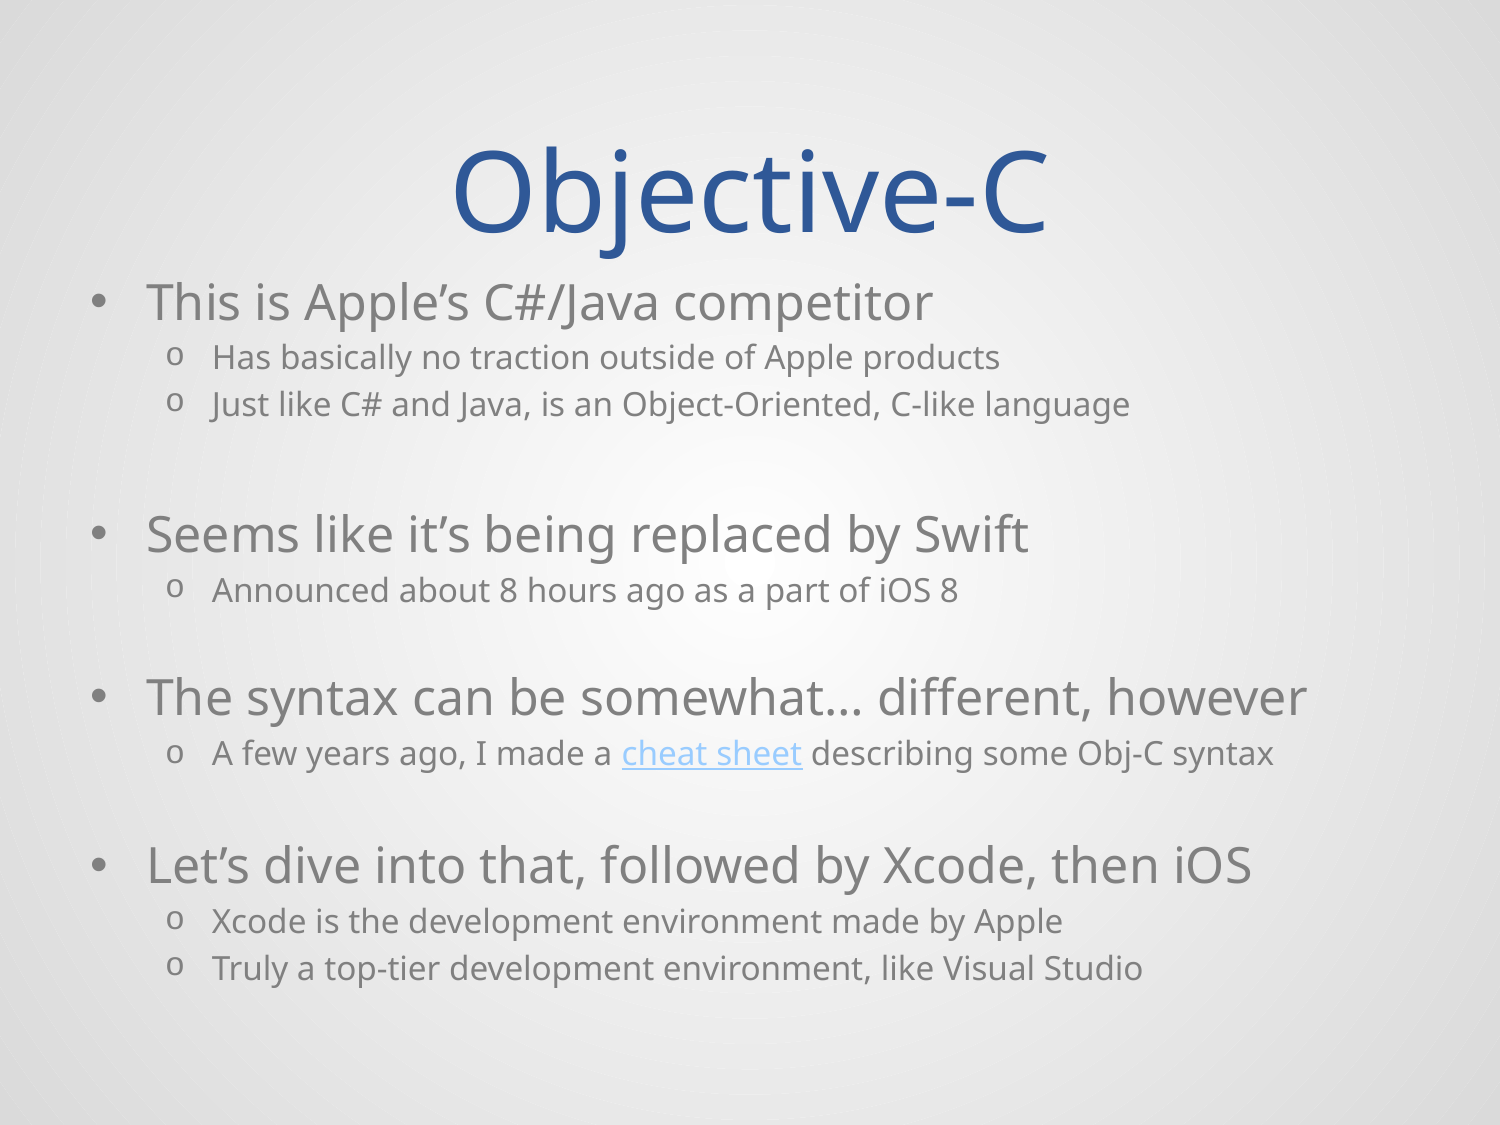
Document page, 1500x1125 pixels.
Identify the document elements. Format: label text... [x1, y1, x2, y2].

title Objective-C [75, 0, 1425, 262]
list This is Apple’s C#/Java competitor Has basically no traction outside of Apple products Just like C# and Java, is an Object-Oriented, C-like language Seems like it’s being replaced by Swift Announced about 8 hours ago as a part of iOS 8 The syntax can be somewhat… different, however A few years ago, I made a cheat sheet describing some Obj-C syntax Let’s dive into that, followed by Xcode, then iOS Xcode is the development environment made by Apple Truly a top-tier development environment, like Visual Studio [75, 262, 1425, 1005]
